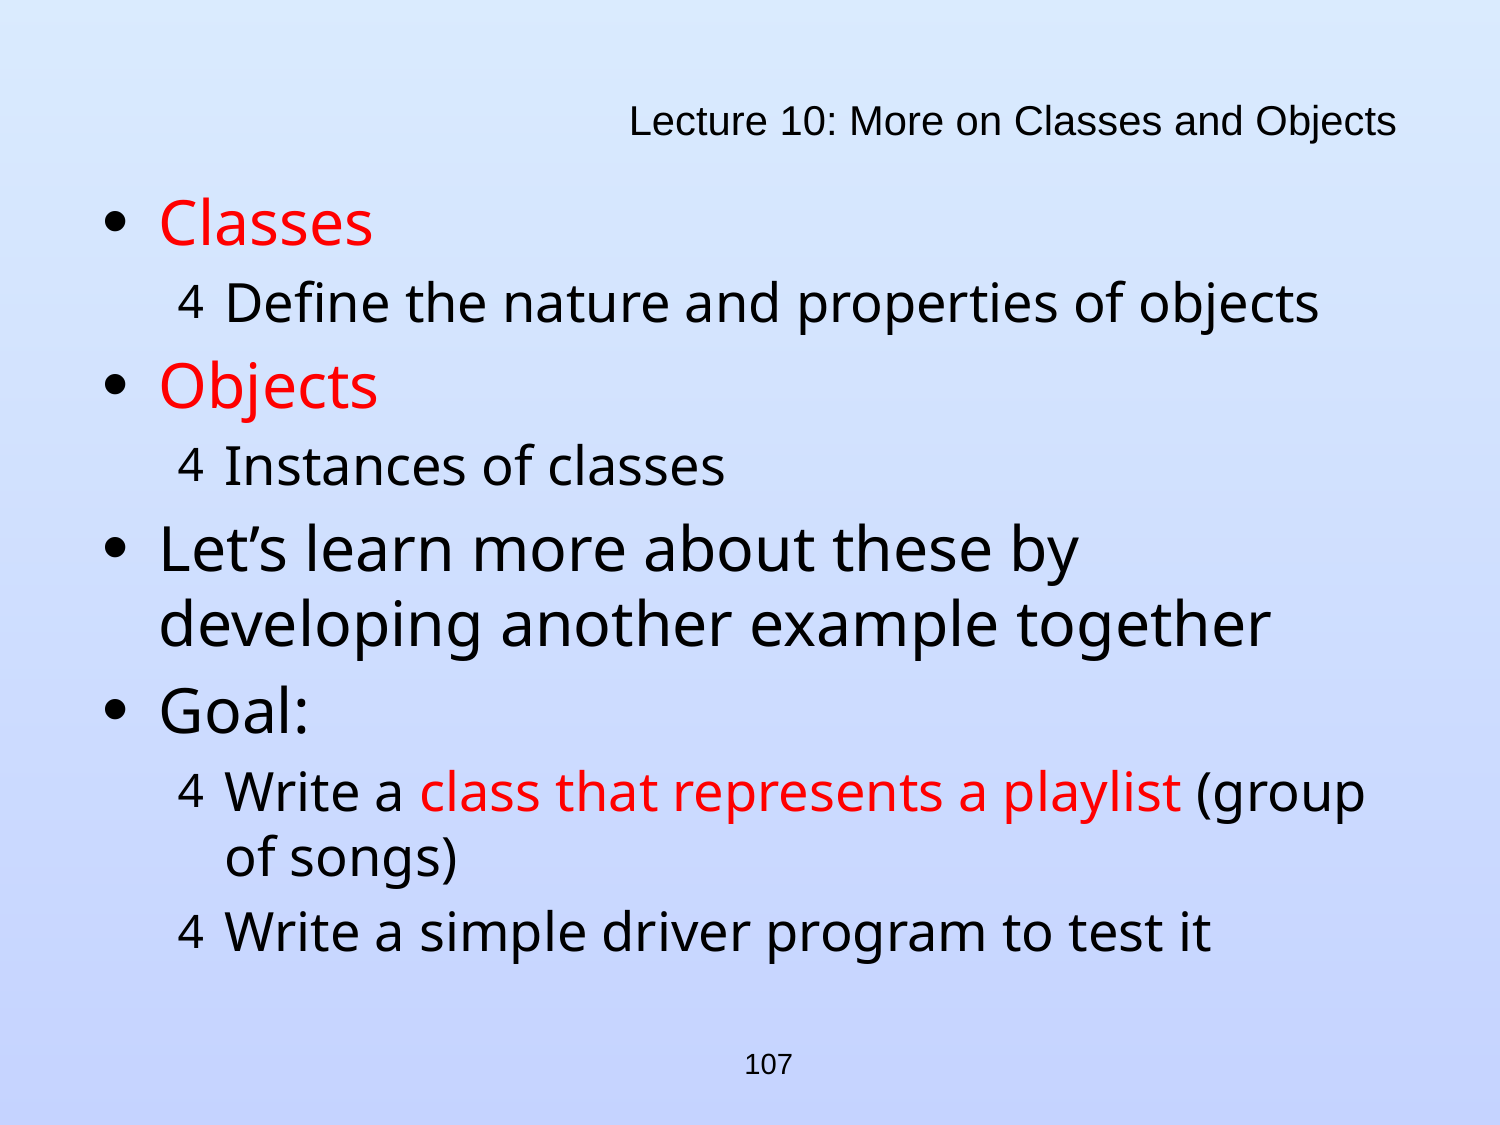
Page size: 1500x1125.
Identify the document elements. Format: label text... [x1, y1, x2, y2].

title Lecture 10: More on Classes and Objects [87, 99, 1413, 150]
slide_number 107 [612, 1024, 926, 1101]
list Classes Define the nature and properties of objects Objects Instances of classes Let’s learn more about these by developing another example together Goal: Write a class that represents a playlist (group of songs) Write a simple driver program to test it [87, 174, 1413, 1000]
